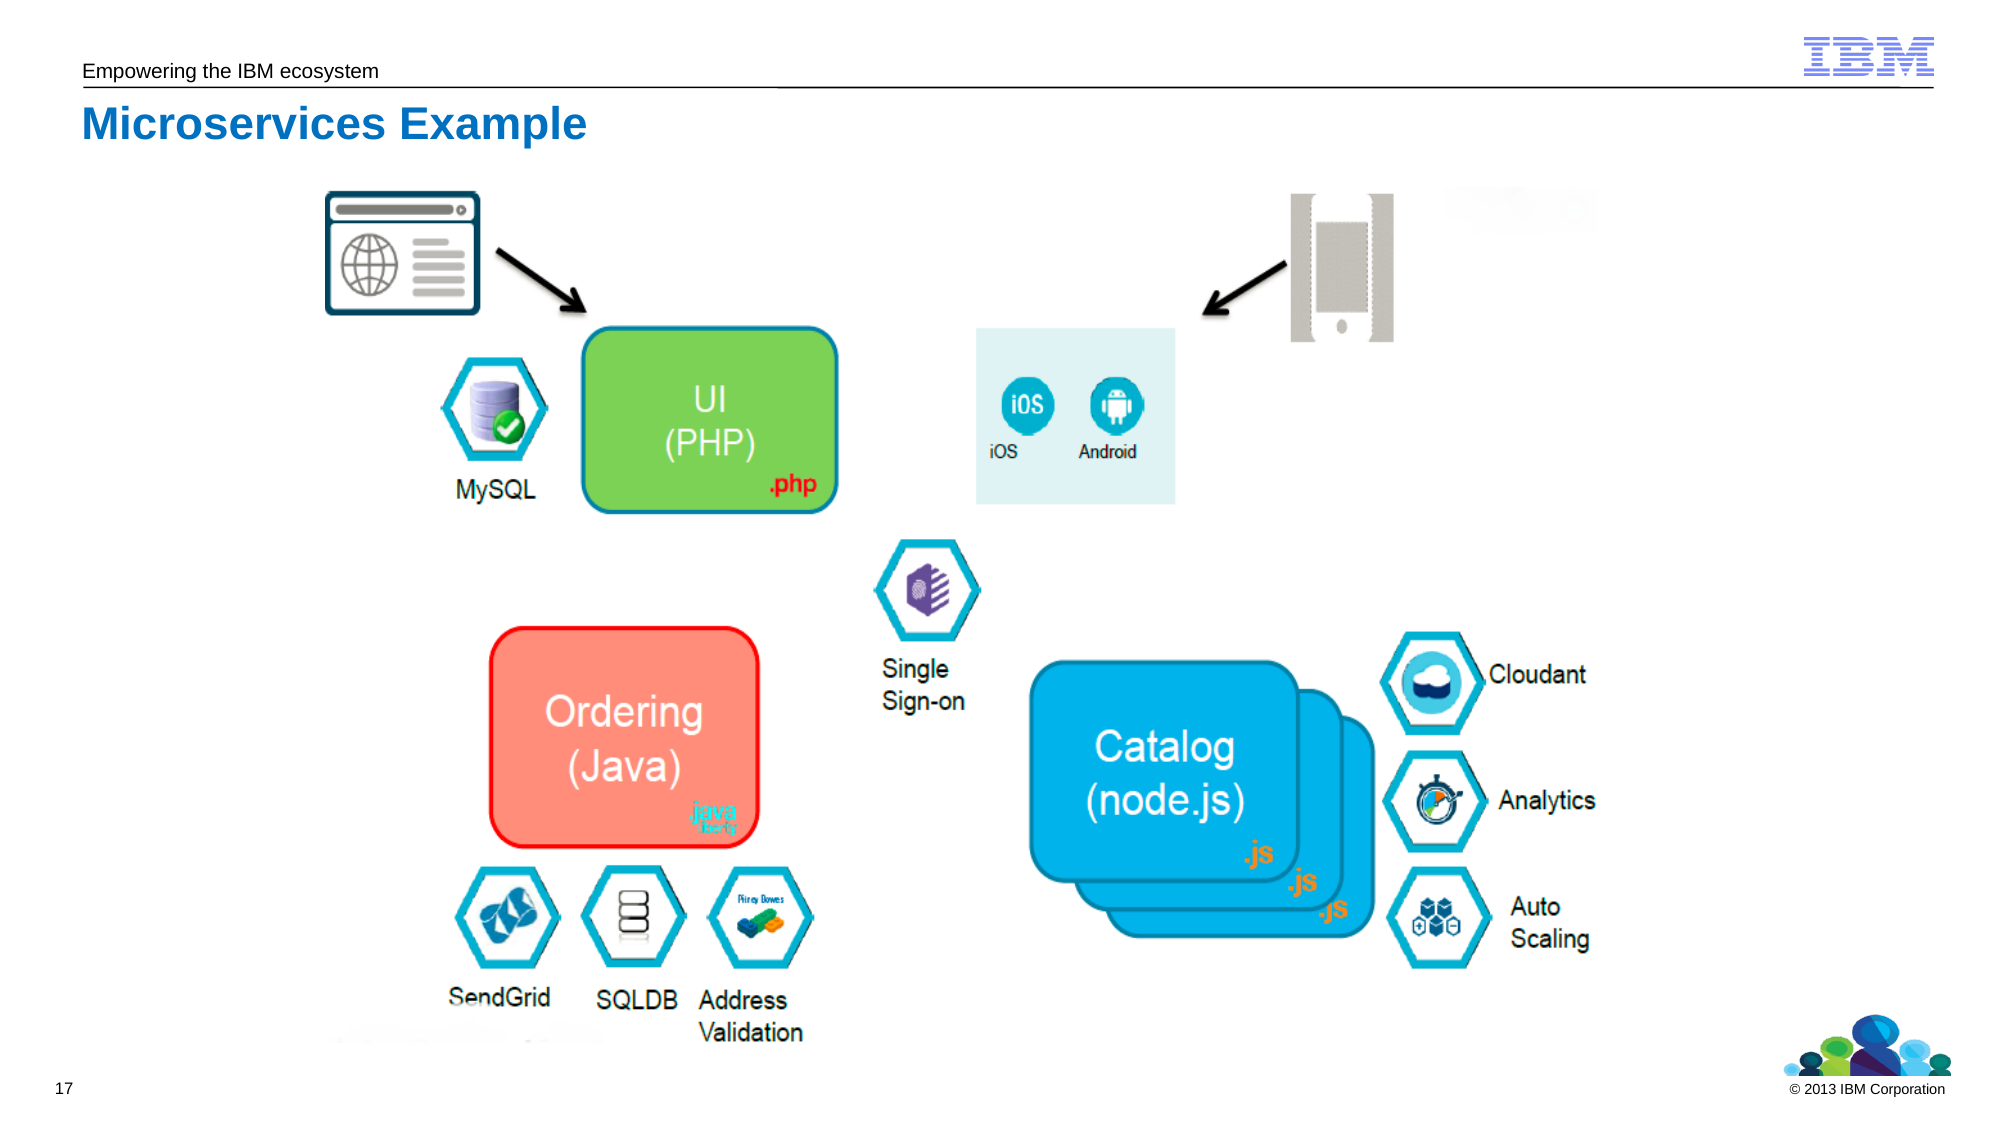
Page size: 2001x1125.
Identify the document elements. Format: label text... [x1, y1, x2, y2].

picture [1783, 1014, 1951, 1076]
title Microservices Example [80, 99, 1951, 151]
slide_number 17 [39, 1072, 121, 1103]
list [324, 187, 1598, 1051]
picture [1804, 37, 1934, 76]
